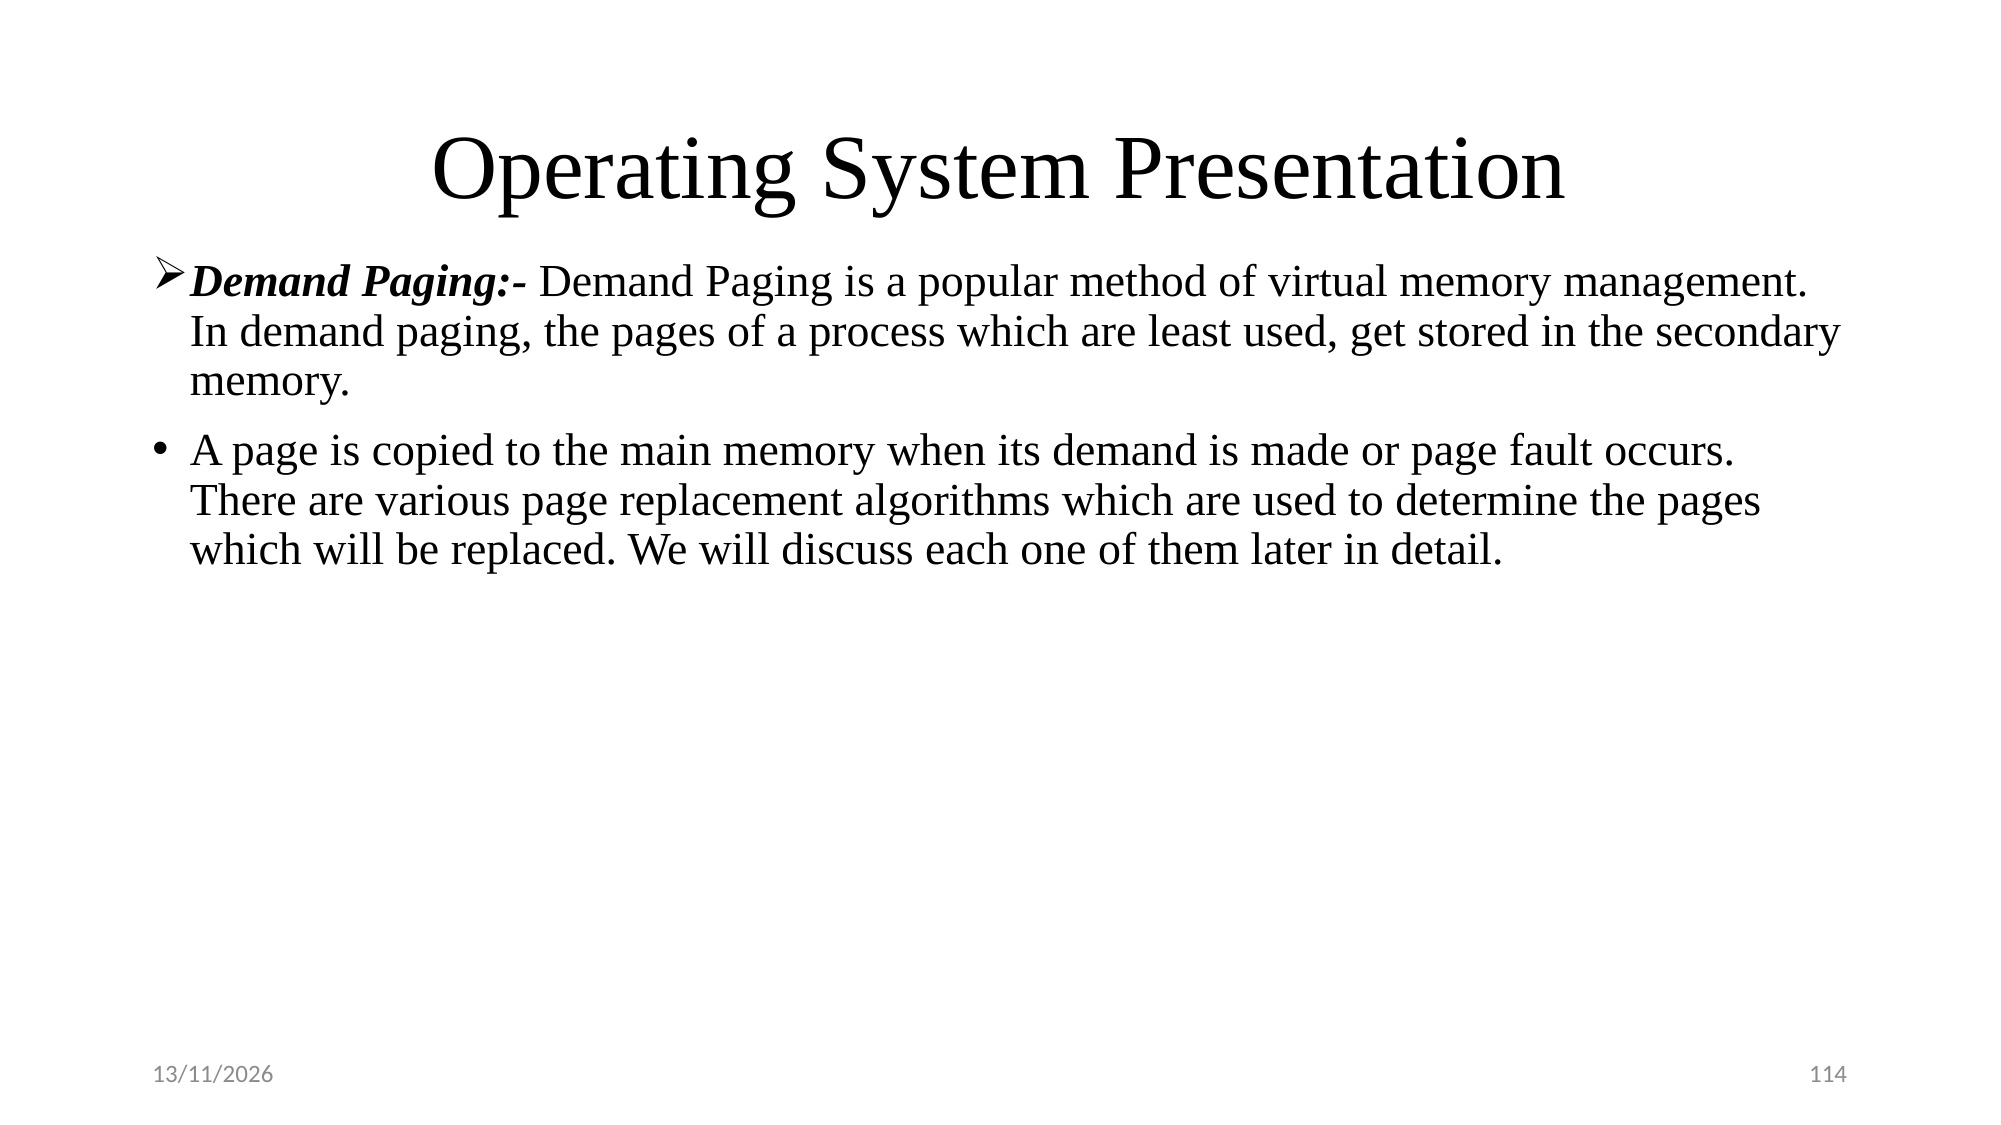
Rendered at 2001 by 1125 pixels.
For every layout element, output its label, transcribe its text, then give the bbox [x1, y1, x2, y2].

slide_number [137, 1042, 588, 1103]
slide_number 114 [1412, 1042, 1863, 1103]
title Operating System Presentation [137, 59, 1863, 249]
list Demand Paging:- Demand Paging is a popular method of virtual memory management. In demand paging, the pages of a process which are least used, get stored in the secondary memory. A page is copied to the main memory when its demand is made or page fault occurs. There are various page replacement algorithms which are used to determine the pages which will be replaced. We will discuss each one of them later in detail. [137, 249, 1863, 964]
